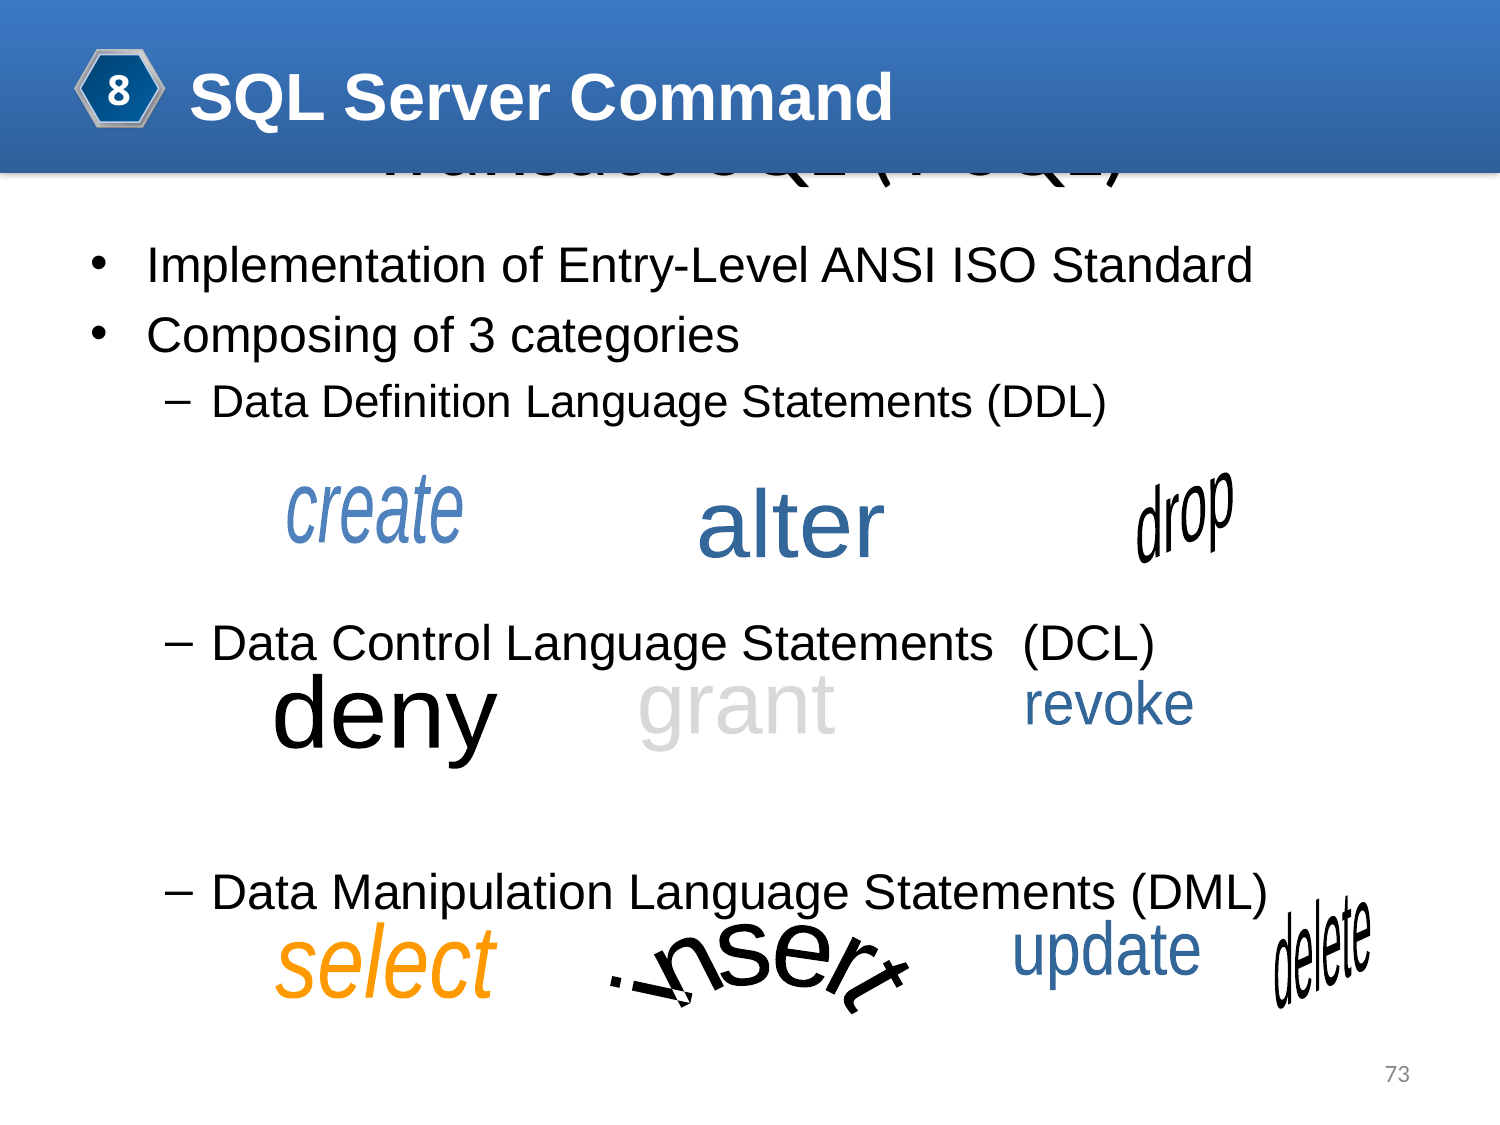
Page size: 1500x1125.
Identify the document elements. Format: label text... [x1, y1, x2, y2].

title Transact-SQL (T-SQL) [75, 181, 1425, 233]
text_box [74, 49, 166, 129]
text_box [0, 0, 1500, 173]
slide_number 73 [1074, 1042, 1425, 1103]
list Implementation of Entry-Level ANSI ISO Standard Composing of 3 categories Data Definition Language Statements (DDL) Data Control Language Statements (DCL) Data Manipulation Language Statements (DML) [75, 224, 1400, 400]
text_box SQL Server Command [174, 46, 1313, 142]
